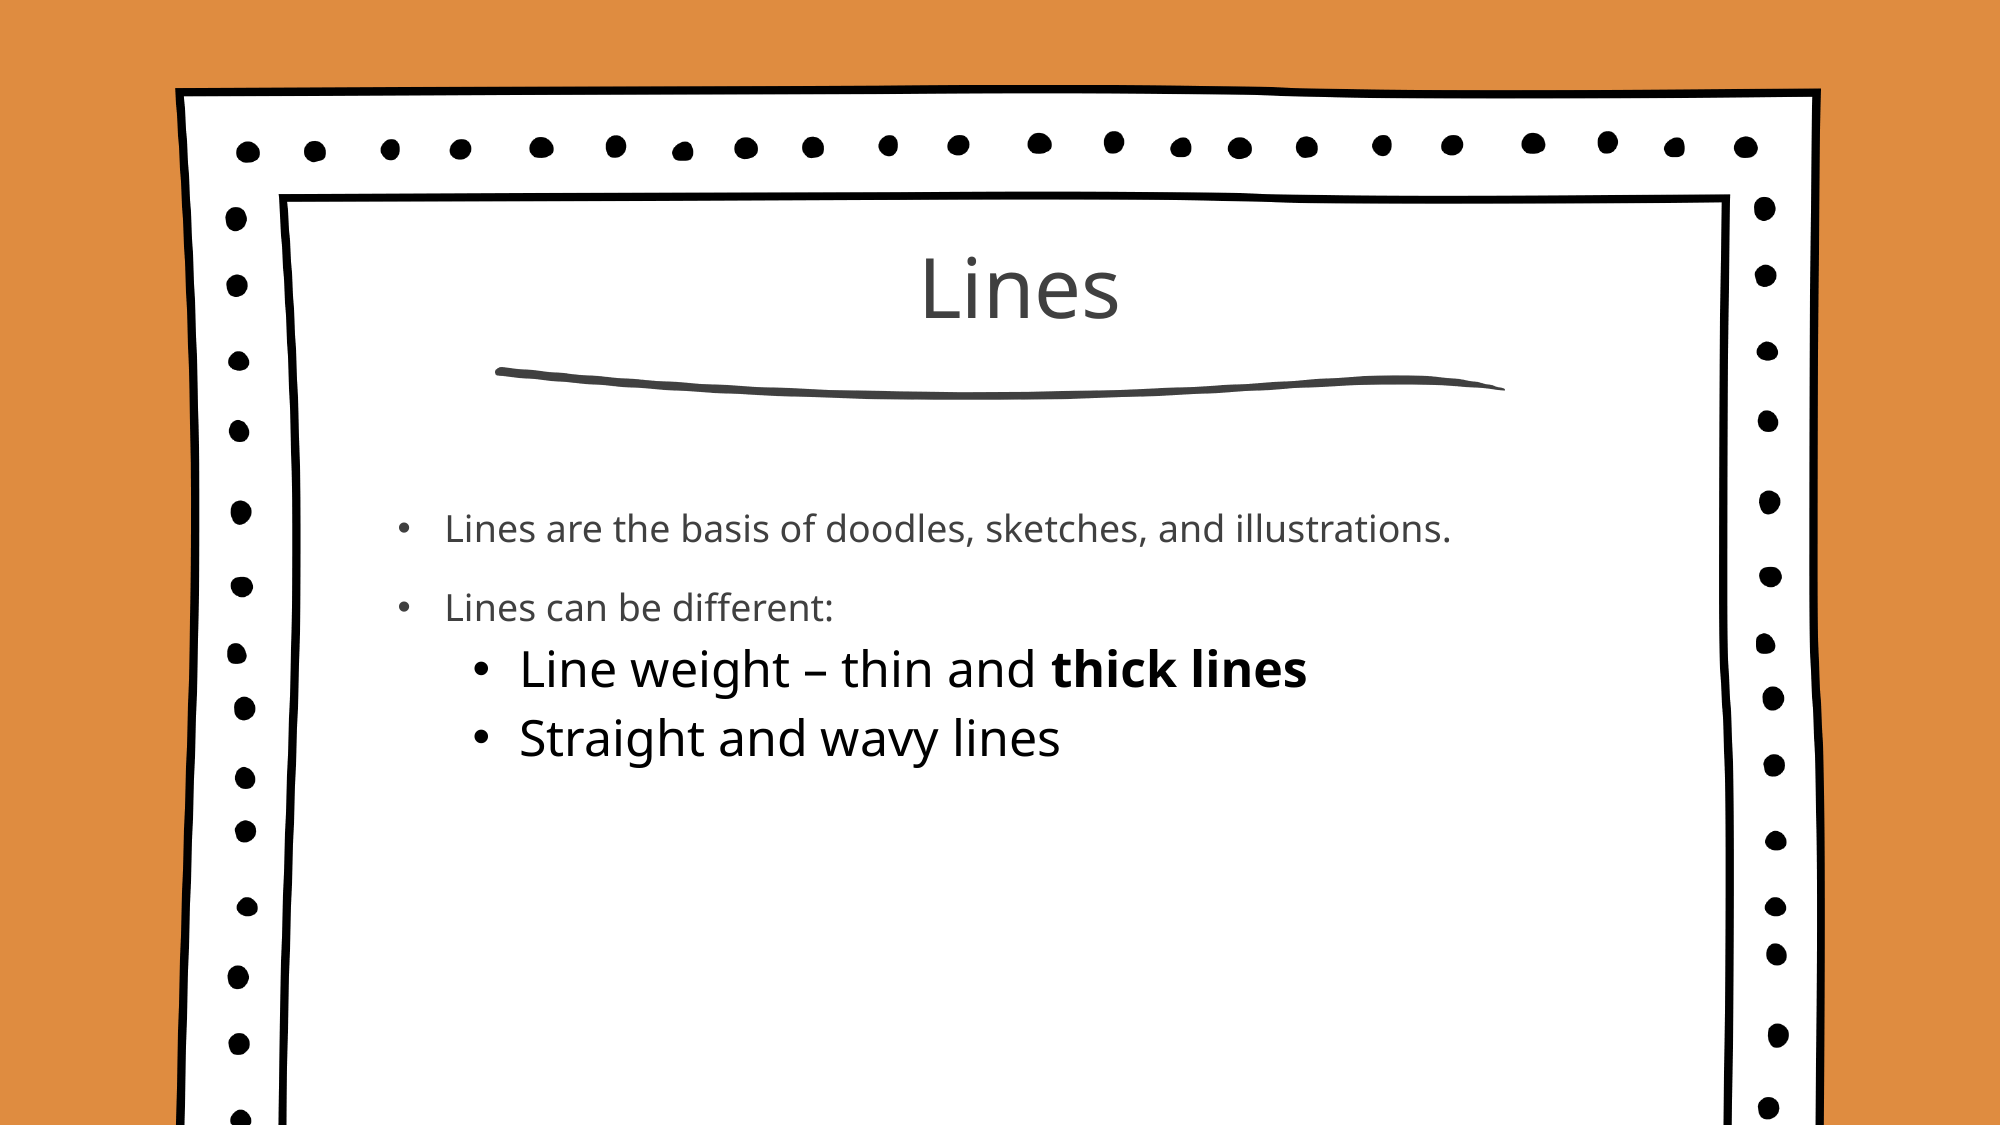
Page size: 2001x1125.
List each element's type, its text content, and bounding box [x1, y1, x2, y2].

picture [174, 85, 1825, 1125]
title Lines [382, 239, 1658, 353]
list Lines are the basis of doodles, sketches, and illustrations. Lines can be different: Line weight – thin and thick lines Straight and wavy lines [382, 484, 1658, 1052]
